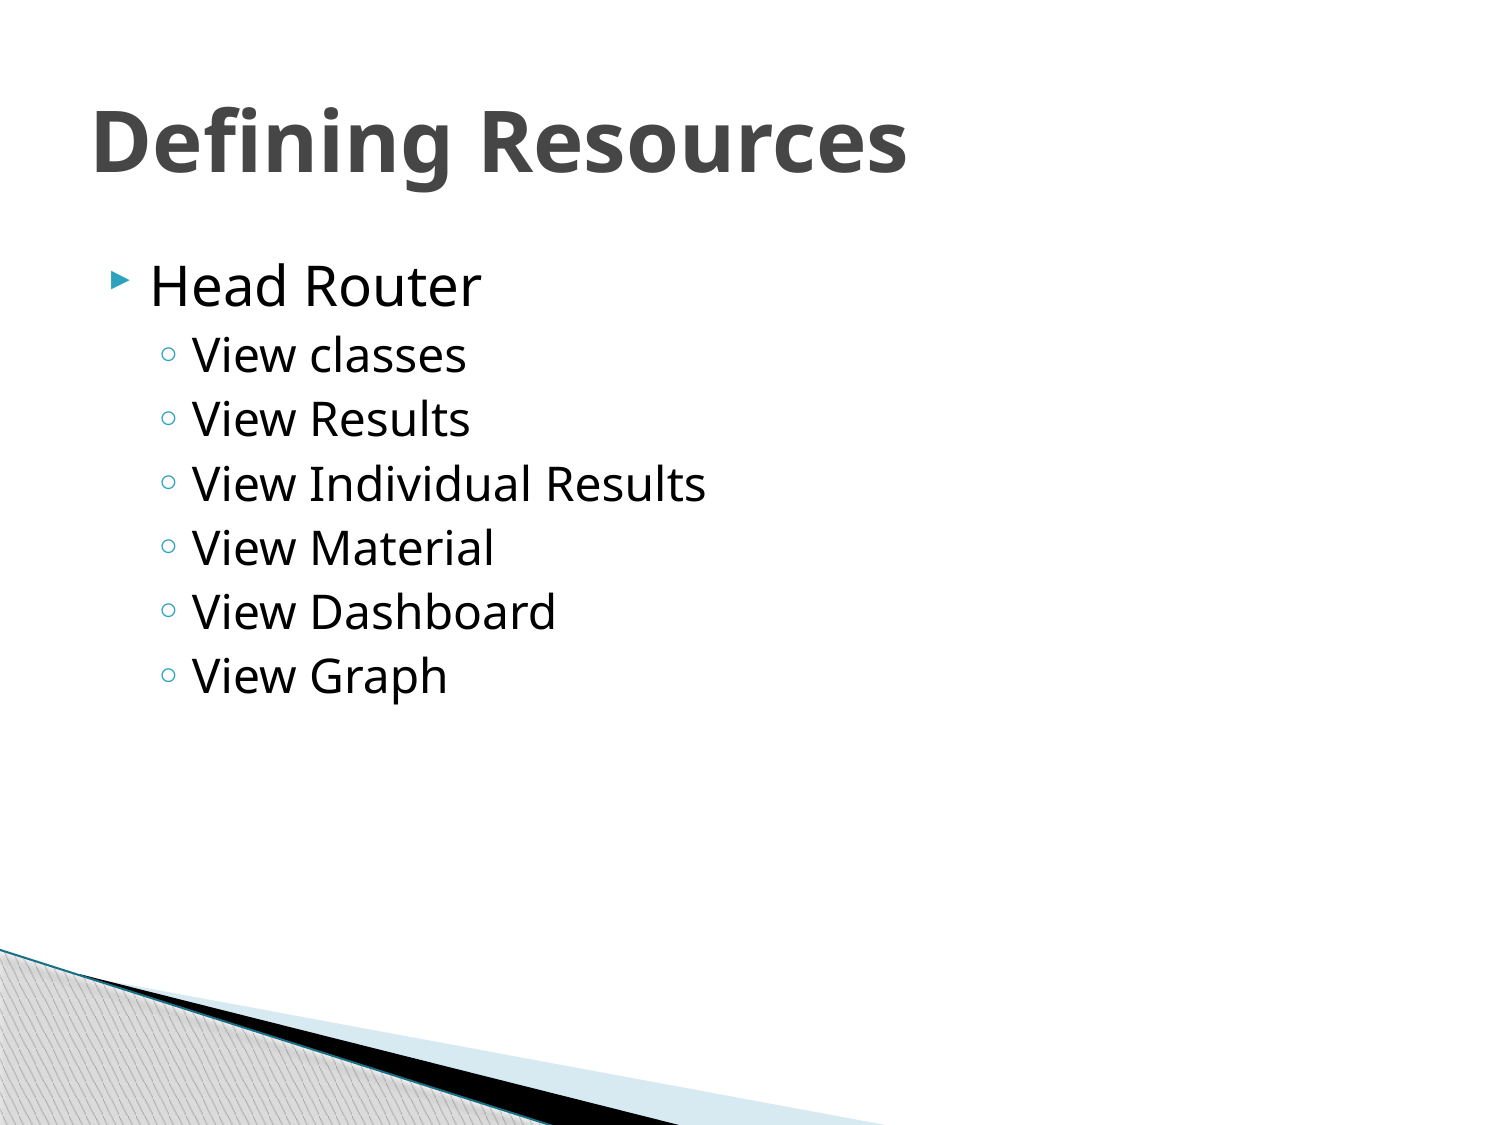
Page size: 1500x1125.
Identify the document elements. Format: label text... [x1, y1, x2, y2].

title Defining Resources [75, 45, 1425, 233]
list Head Router View classes View Results View Individual Results View Material View Dashboard View Graph [75, 242, 1425, 986]
